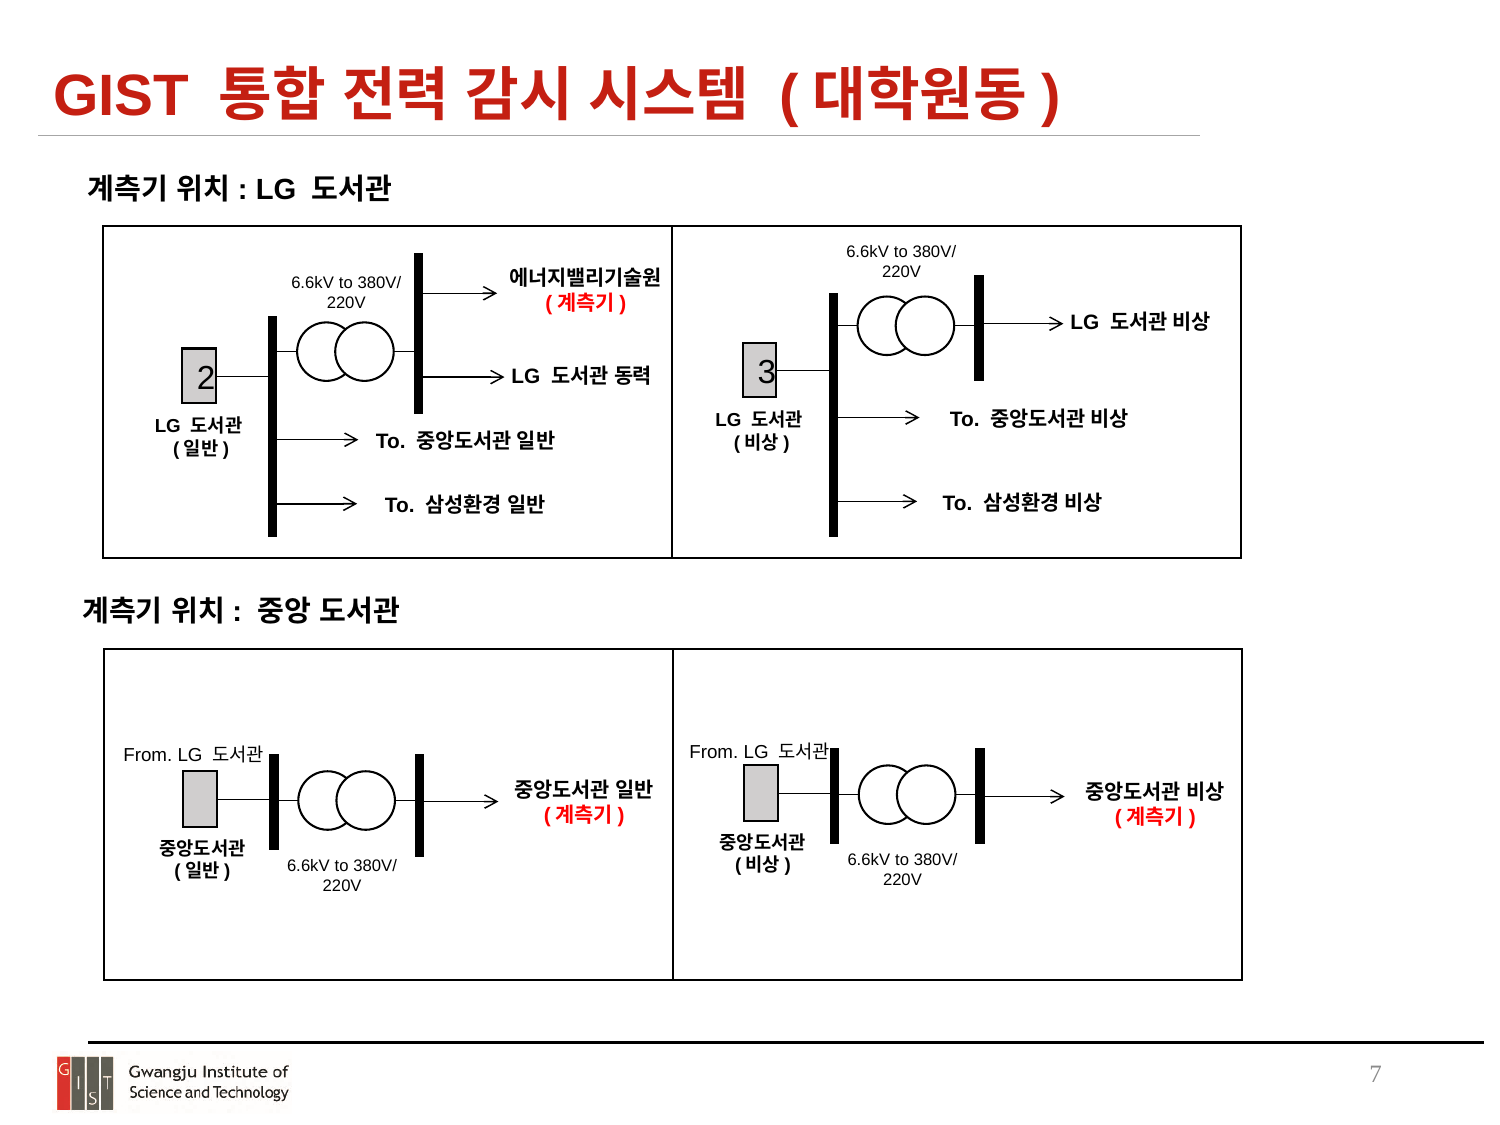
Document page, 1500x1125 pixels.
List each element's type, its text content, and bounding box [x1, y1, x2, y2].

text_box 중앙도서관 (비상) [704, 823, 821, 883]
text_box 6.6kV to 380V/220V [818, 233, 985, 289]
text_box LG 도서관 (비상) [700, 400, 823, 461]
slide_number 7 [1059, 1043, 1397, 1103]
text_box [103, 648, 672, 981]
text_box 2 [181, 347, 217, 404]
text_box 계측기 위치: LG 도서관 [19, 162, 461, 213]
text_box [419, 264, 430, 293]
text_box 6.6kV to 380V/220V [258, 847, 426, 903]
text_box [743, 770, 779, 822]
text_box From. LG 도서관 [674, 731, 845, 770]
text_box 중앙도서관 일반 (계측기) [499, 769, 669, 835]
text_box LG 도서관 동력 [496, 354, 667, 395]
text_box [838, 765, 980, 824]
text_box [671, 225, 1242, 559]
text_box LG 도서관 비상 [1055, 301, 1226, 342]
text_box GIST 통합 전력 감시 시스템 (대학원동) [38, 49, 1364, 135]
text_box 6.6kV to 380V/220V [263, 264, 418, 320]
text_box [277, 771, 419, 830]
text_box 3 [742, 342, 777, 398]
text_box [102, 225, 671, 559]
text_box 계측기 위치: 중앙 도서관 [21, 585, 462, 636]
text_box 중앙도서관 비상 (계측기) [1070, 771, 1240, 836]
text_box To. 중앙도서관 일반 [351, 420, 580, 460]
text_box 중앙도서관 (일반) [144, 829, 261, 889]
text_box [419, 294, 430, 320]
text_box LG 도서관 (일반) [139, 406, 263, 467]
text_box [836, 296, 978, 356]
text_box From. LG 도서관 [108, 735, 279, 773]
picture [52, 1051, 292, 1114]
text_box 에너지밸리기술원 (계측기) [494, 256, 677, 322]
text_box [672, 648, 1243, 981]
text_box [182, 773, 218, 828]
text_box To. 중앙도서관 비상 [912, 398, 1167, 438]
text_box To. 삼성환경 일반 [350, 484, 580, 524]
text_box To. 삼성환경 비상 [909, 481, 1136, 522]
text_box 6.6kV to 380V/220V [819, 841, 986, 897]
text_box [276, 322, 418, 381]
